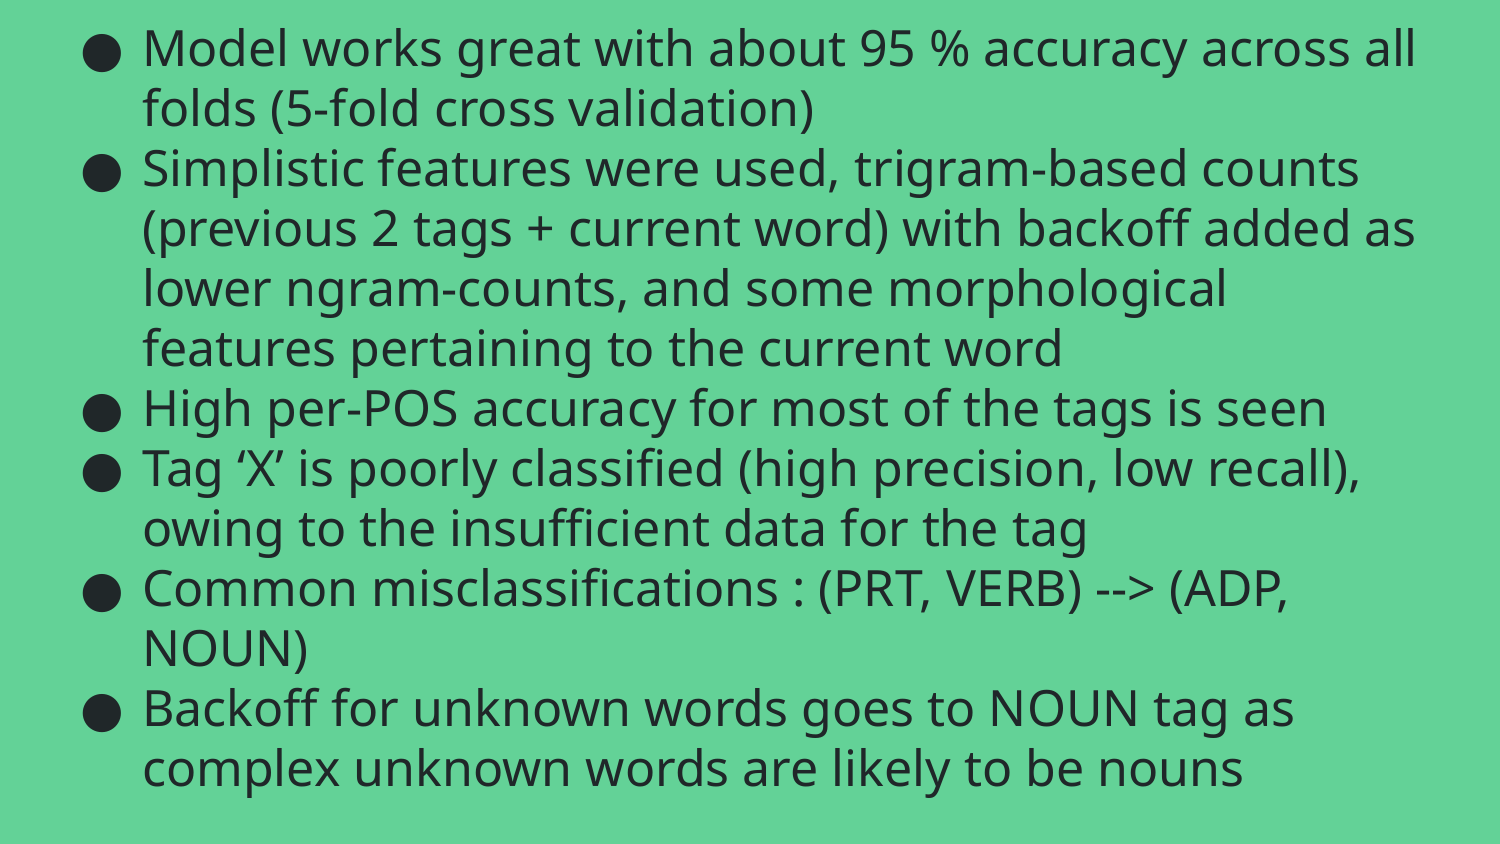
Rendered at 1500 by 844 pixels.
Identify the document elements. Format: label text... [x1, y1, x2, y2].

title Model works great with about 95 % accuracy across all folds (5-fold cross validation) Simplistic features were used, trigram-based counts (previous 2 tags + current word) with backoff added as lower ngram-counts, and some morphological features pertaining to the current word High per-POS accuracy for most of the tags is seen Tag ‘X’ is poorly classified (high precision, low recall), owing to the insufficient data for the tag Common misclassifications : (PRT, VERB) --> (ADP, NOUN) Backoff for unknown words goes to NOUN tag as complex unknown words are likely to be nouns [52, 36, 1448, 778]
